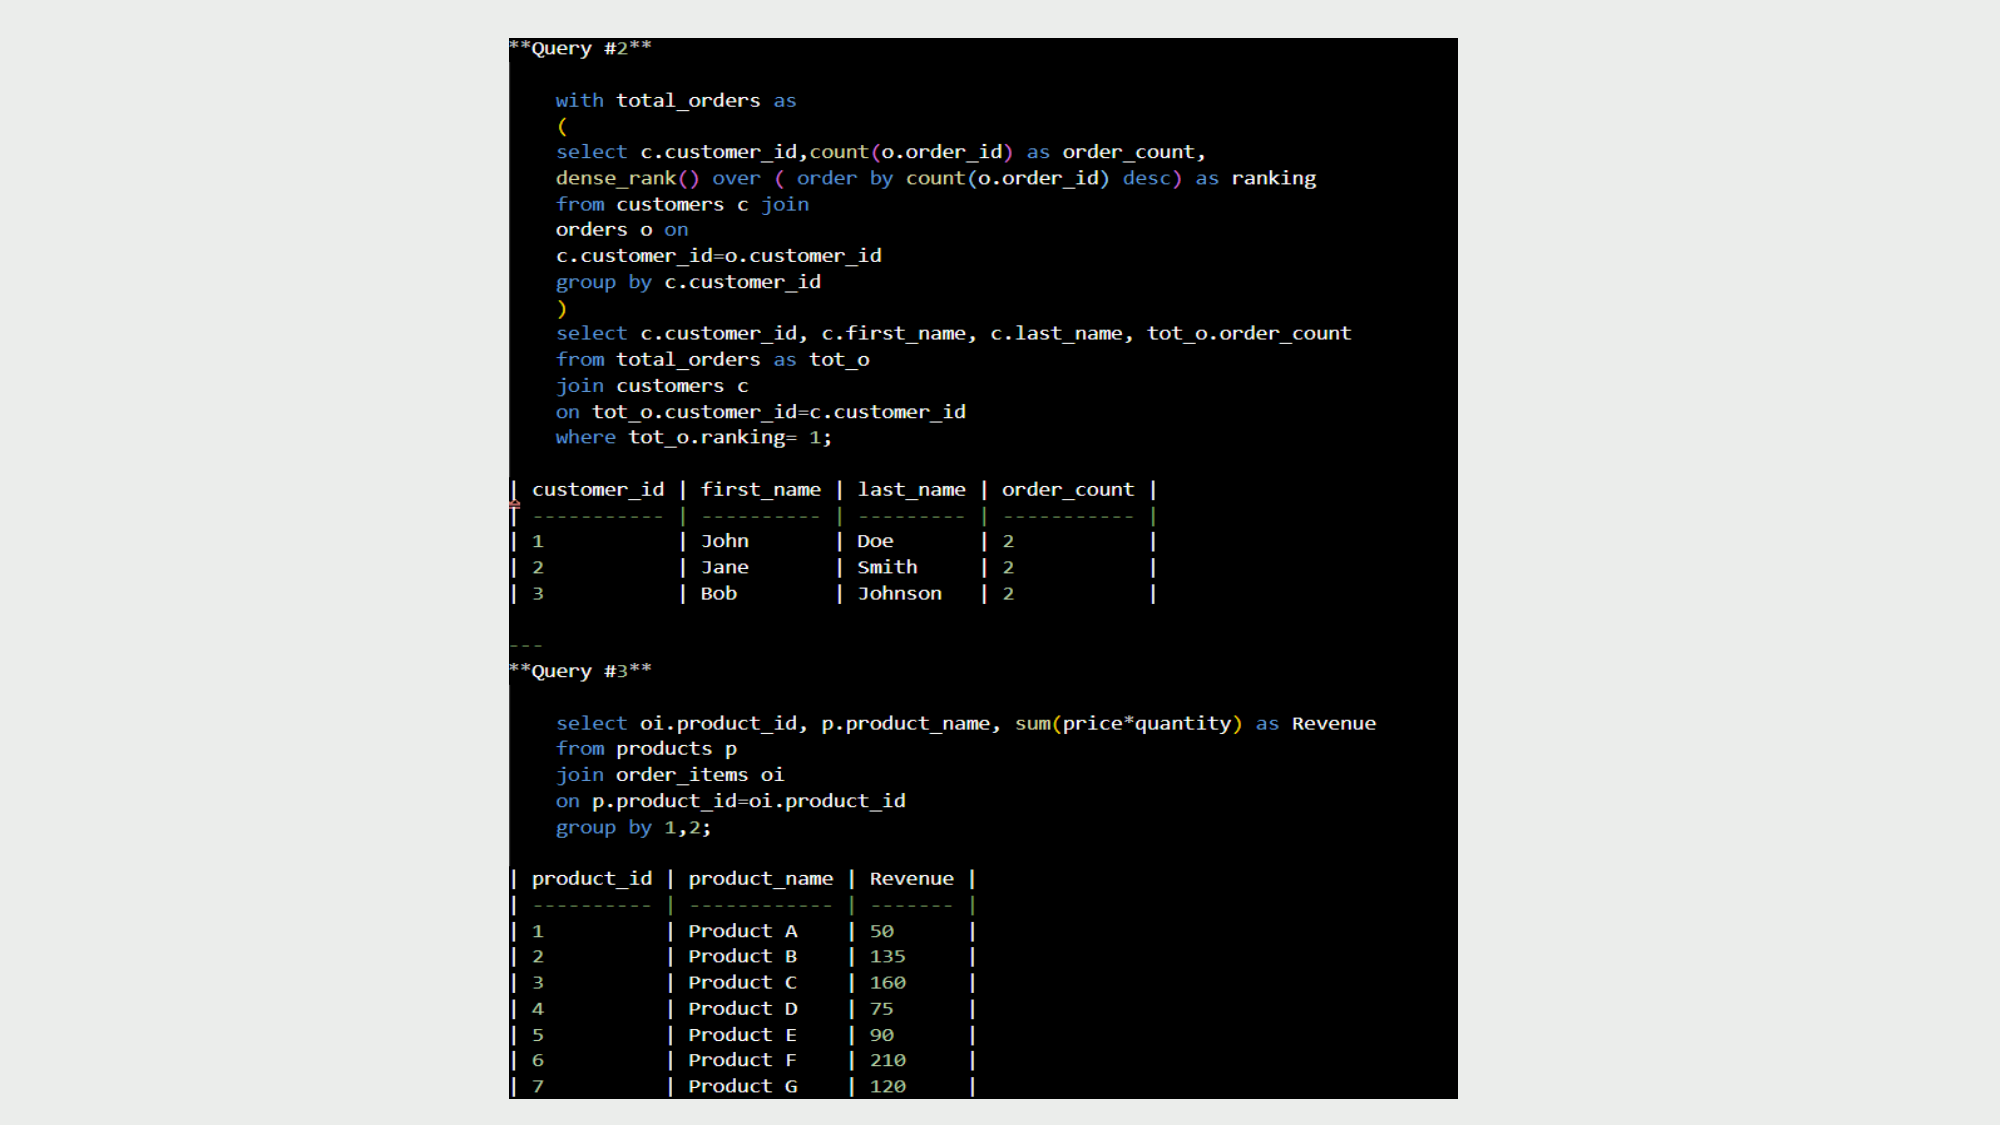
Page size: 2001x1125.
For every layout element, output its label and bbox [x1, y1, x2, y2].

picture [509, 38, 1458, 1100]
